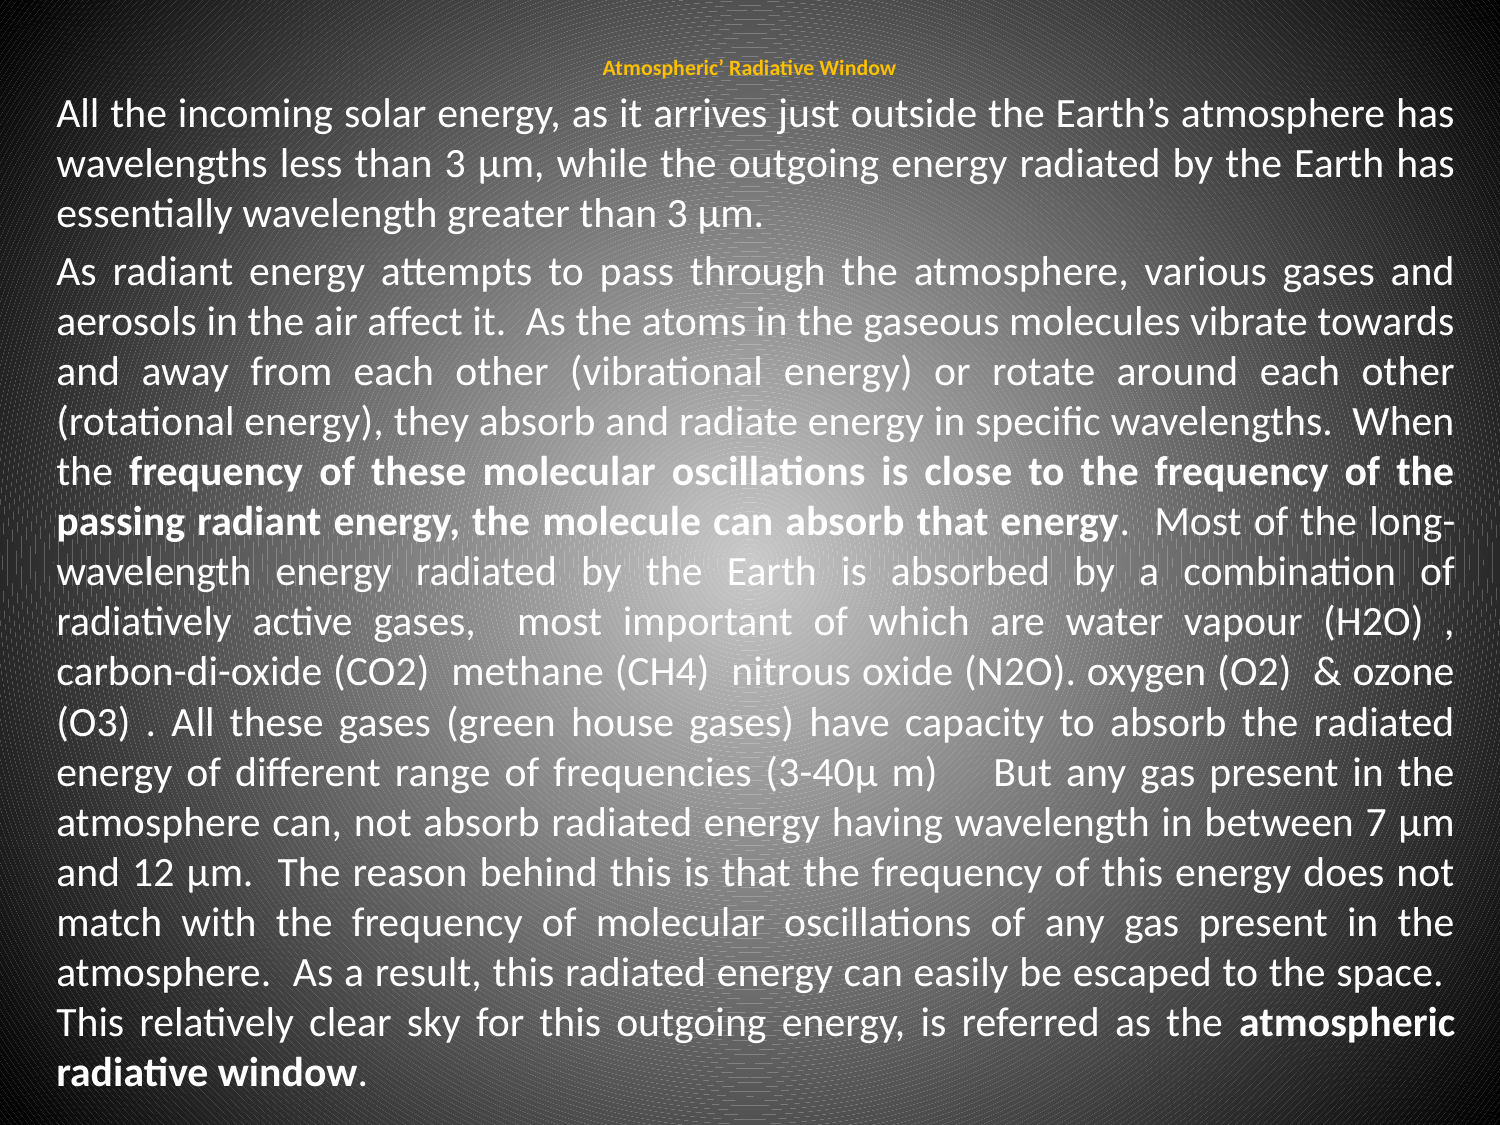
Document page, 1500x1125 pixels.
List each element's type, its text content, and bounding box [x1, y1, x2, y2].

title Atmospheric’ Radiative Window [75, 45, 1425, 78]
list All the incoming solar energy, as it arrives just outside the Earth’s atmosphere has wavelengths less than 3 µm, while the outgoing energy radiated by the Earth has essentially wavelength greater than 3 µm. As radiant energy attempts to pass through the atmosphere, various gases and aerosols in the air affect it. As the atoms in the gaseous molecules vibrate towards and away from each other (vibrational energy) or rotate around each other (rotational energy), they absorb and radiate energy in specific wavelengths. When the frequency of these molecular oscillations is close to the frequency of the passing radiant energy, the molecule can absorb that energy. Most of the long-wavelength energy radiated by the Earth is absorbed by a combination of radiatively active gases, most important of which are water vapour (H2O) , carbon-di-oxide (CO2) methane (CH4) nitrous oxide (N2O). oxygen (O2) & ozone (O3) . All these gases (green house gases) have capacity to absorb the radiated energy of different range of frequencies (3-40μ m) But any gas present in the atmosphere can, not absorb radiated energy having wavelength in between 7 µm and 12 µm. The reason behind this is that the frequency of this energy does not match with the frequency of molecular oscillations of any gas present in the atmosphere. As a result, this radiated energy can easily be escaped to the space. This relatively clear sky for this outgoing energy, is referred as the atmospheric radiative window. [41, 78, 1471, 1071]
